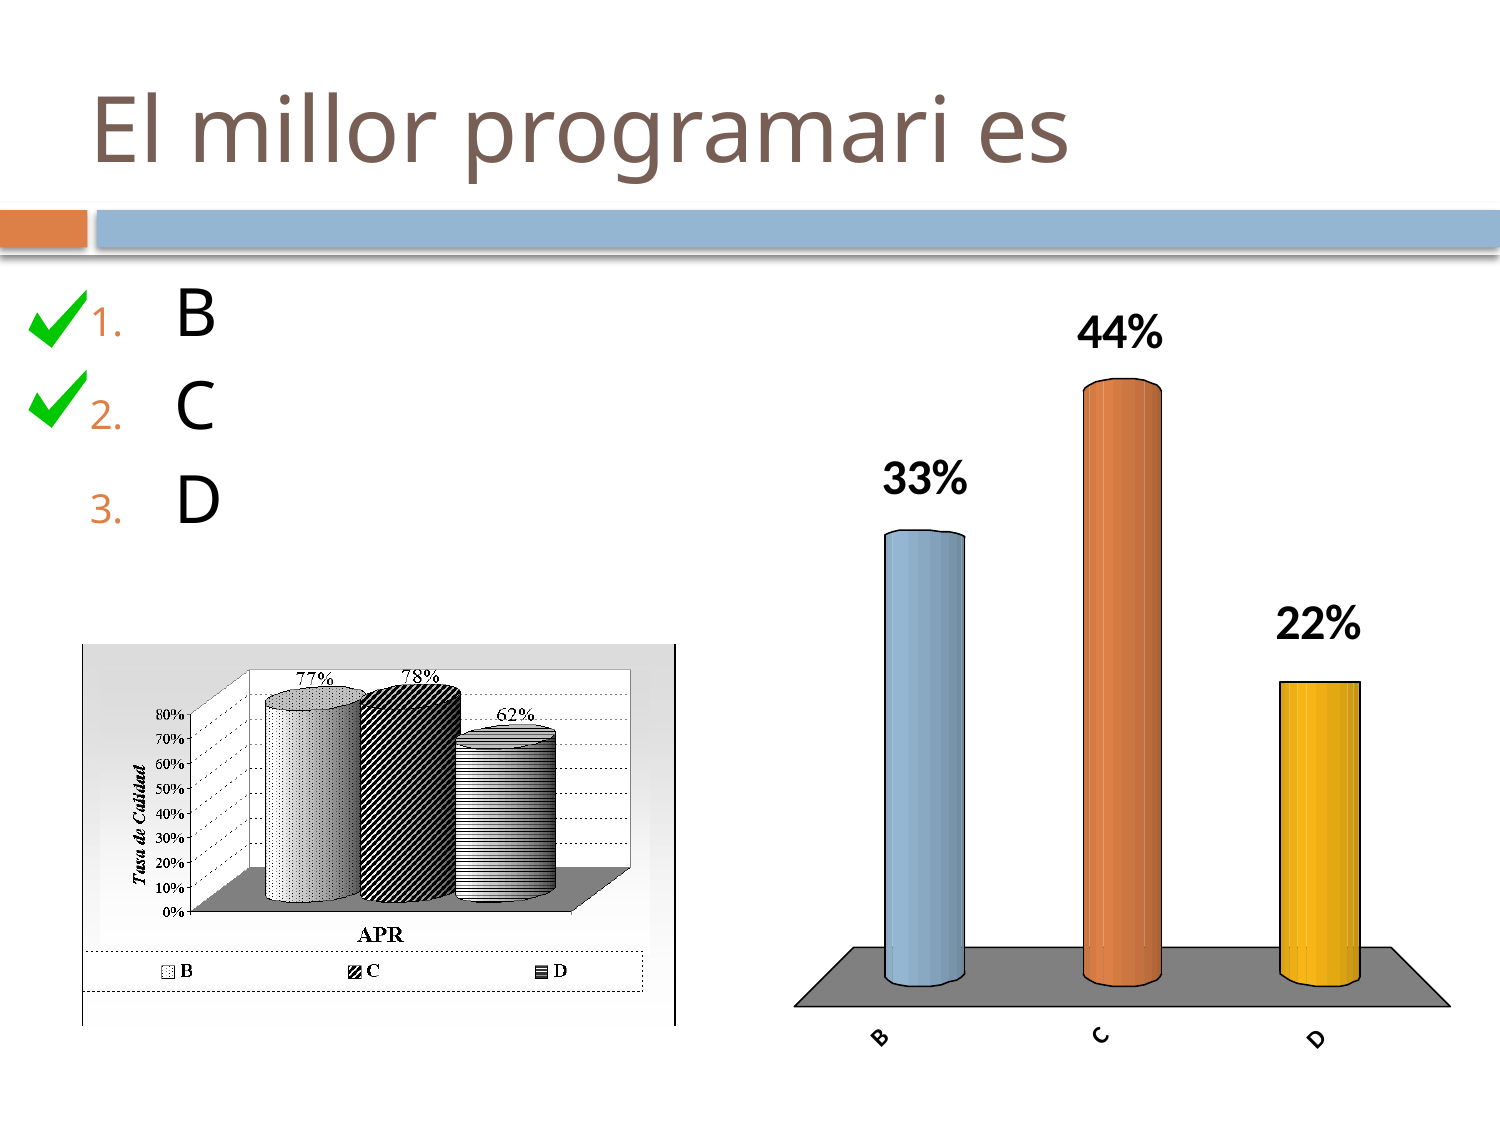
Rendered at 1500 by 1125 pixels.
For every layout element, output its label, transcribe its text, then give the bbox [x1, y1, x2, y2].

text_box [739, 270, 1490, 1115]
list B C D [75, 262, 750, 1005]
text_box [27, 368, 89, 430]
picture [81, 644, 676, 1026]
title El millor programari es [75, 45, 1413, 208]
text_box [27, 288, 89, 350]
